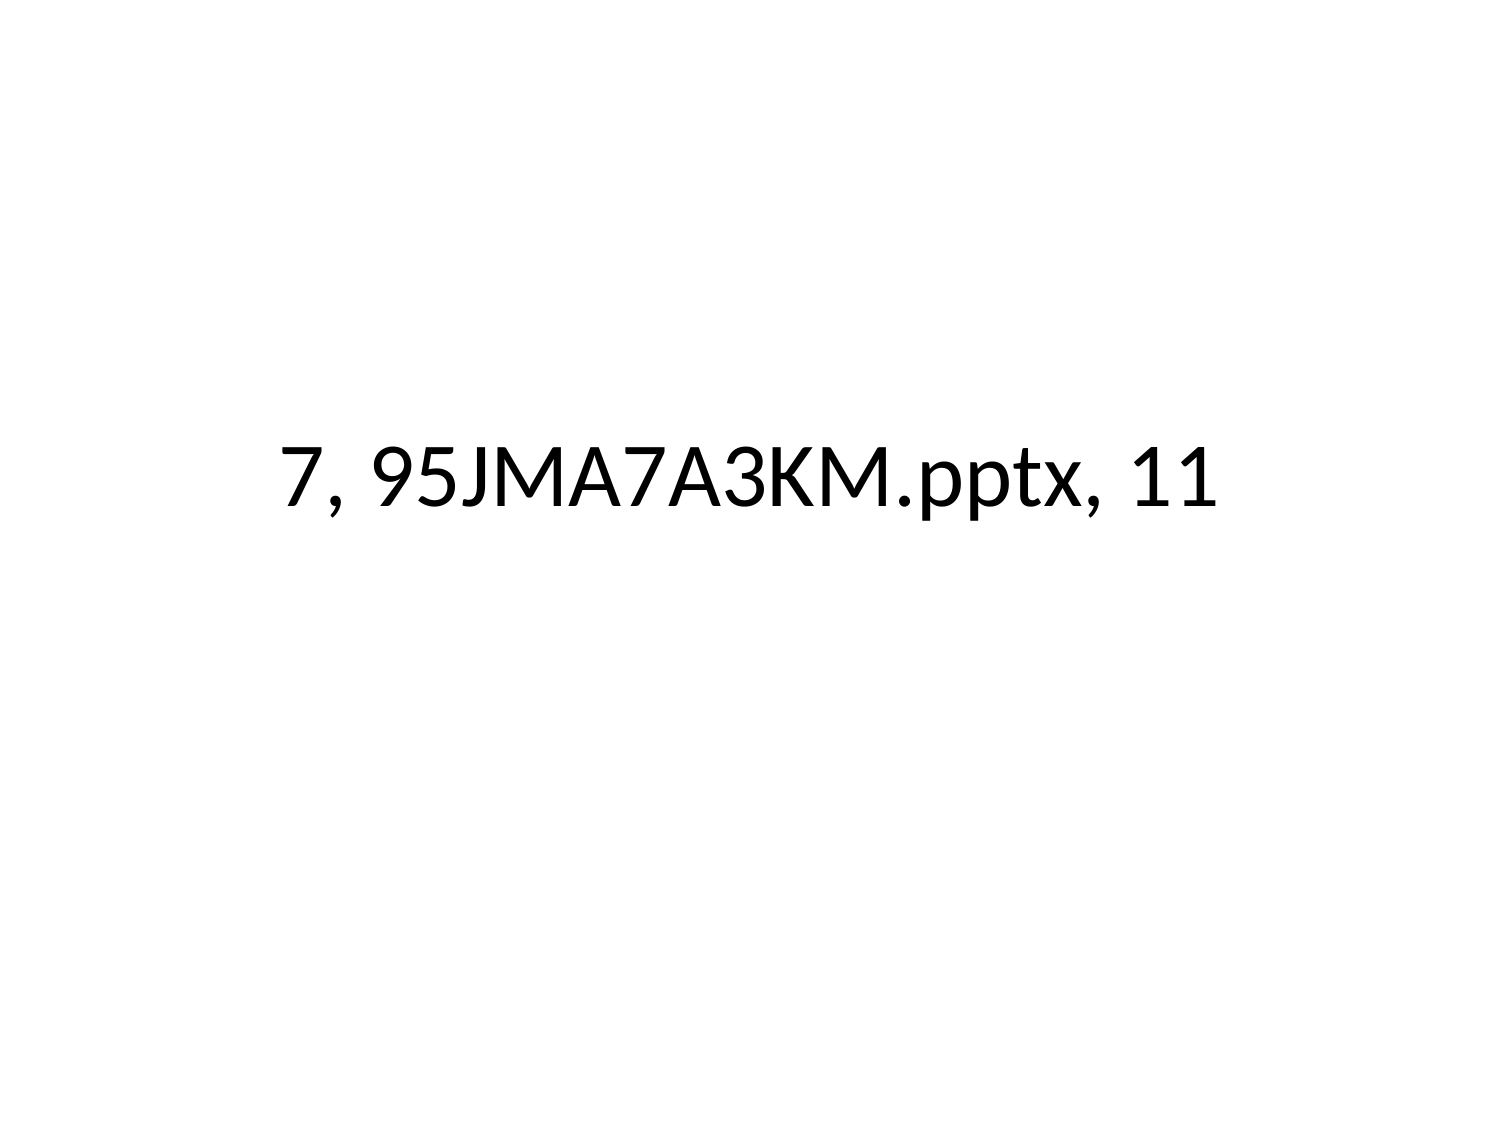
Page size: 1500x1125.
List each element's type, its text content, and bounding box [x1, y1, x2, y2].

title 7, 95JMA7A3KM.pptx, 11 [112, 349, 1388, 591]
